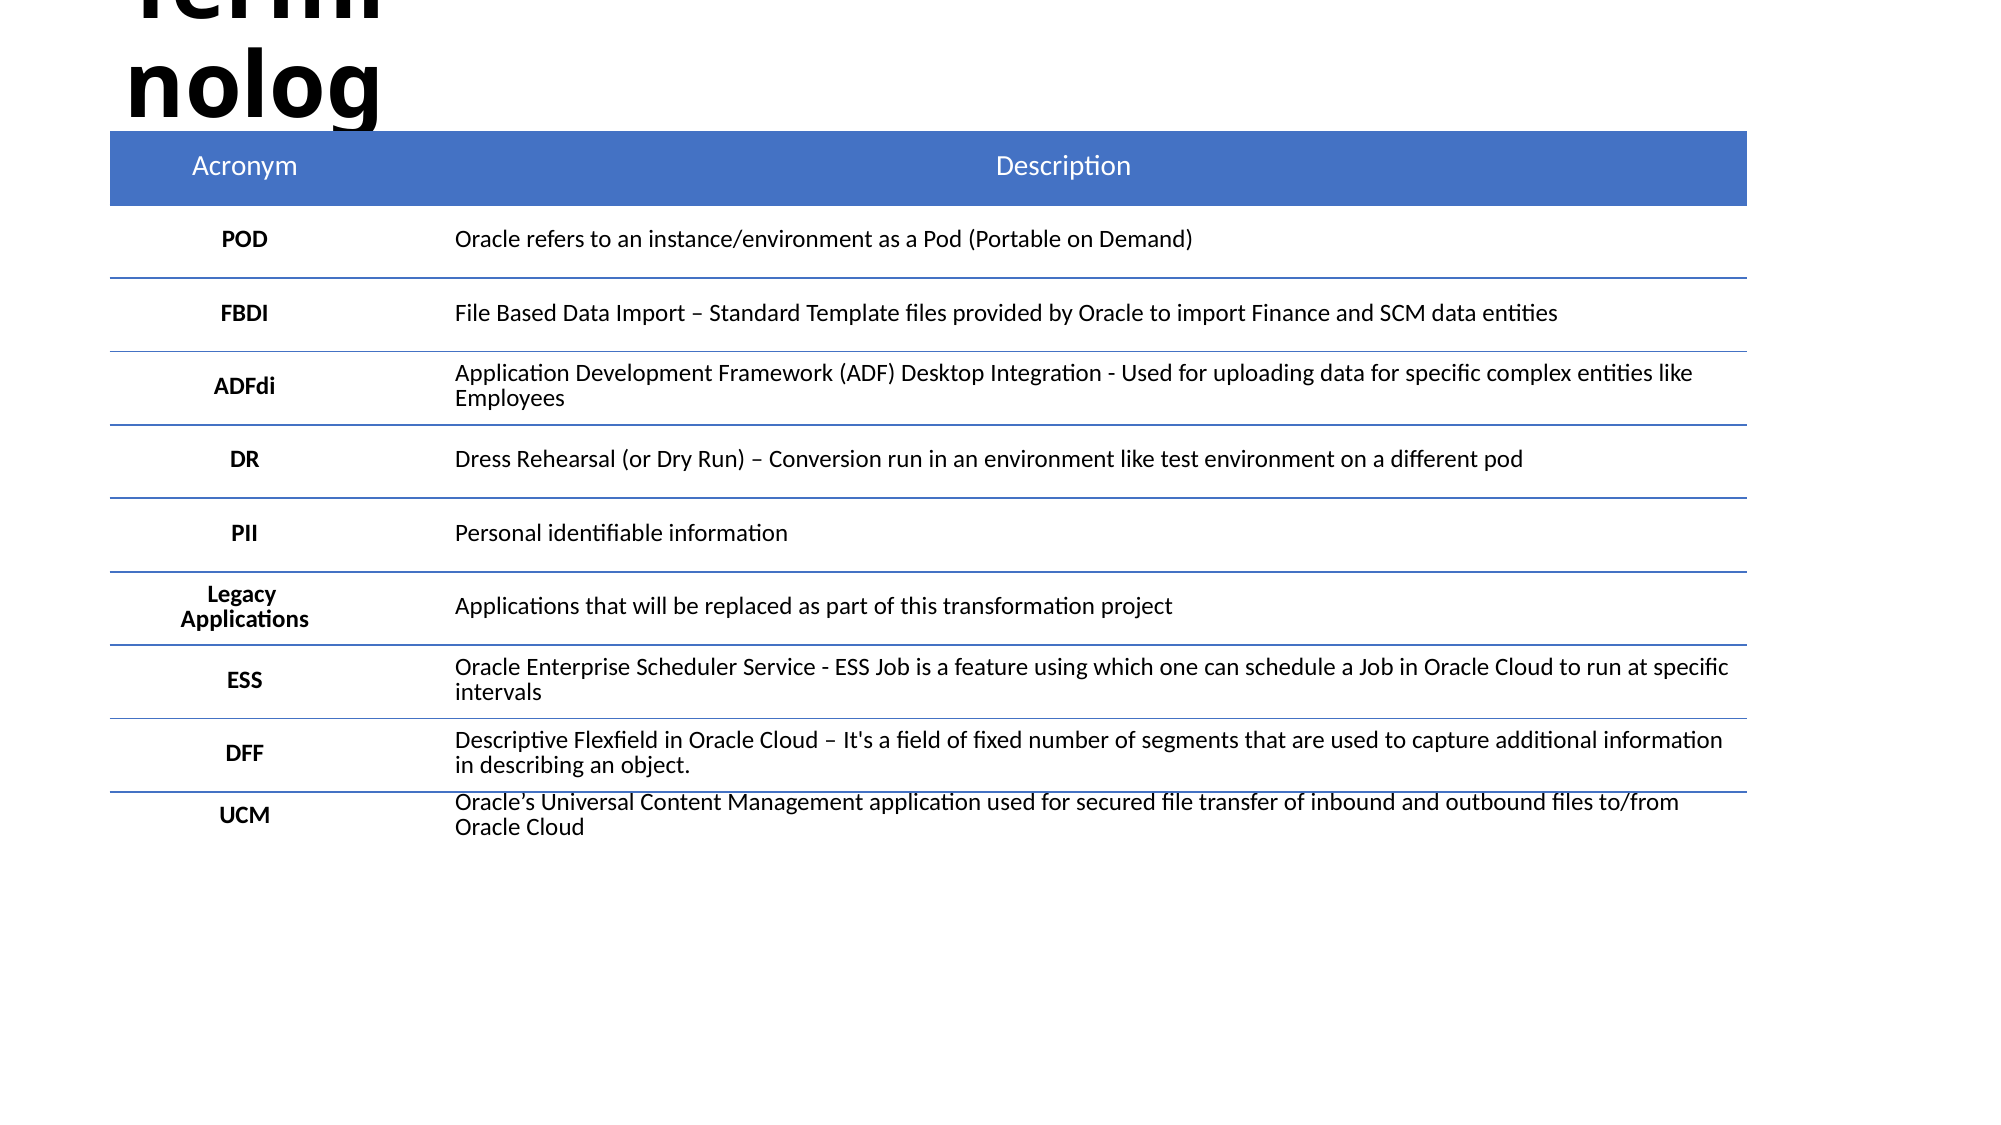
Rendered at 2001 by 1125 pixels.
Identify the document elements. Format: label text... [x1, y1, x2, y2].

table_cell Applications that will be replaced as part of this transformation project [380, 573, 1747, 644]
table_cell POD [110, 206, 380, 277]
table_cell UCM [110, 793, 380, 842]
table_cell ESS [110, 646, 380, 718]
table_cell Oracle Enterprise Scheduler Service - ESS Job is a feature using which one can schedule a Job in Oracle Cloud to run at specific intervals [380, 646, 1747, 718]
table_cell Personal identifiable information [380, 499, 1747, 571]
table_cell Oracle refers to an instance/environment as a Pod (Portable on Demand) [380, 206, 1747, 277]
title Terminology [109, 58, 430, 117]
table_cell Descriptive Flexfield in Oracle Cloud – It's a field of fixed number of segments that are used to capture additional information in describing an object. [380, 719, 1747, 791]
table_cell Dress Rehearsal (or Dry Run) – Conversion run in an environment like test environment on a different pod [380, 426, 1747, 497]
table_cell DFF [110, 719, 380, 791]
table_cell ADFdi [110, 352, 380, 424]
table_cell FBDI [110, 279, 380, 351]
table_header Description [380, 131, 1747, 204]
table_cell PII [110, 499, 380, 571]
table_cell Oracle’s Universal Content Management application used for secured file transfer of inbound and outbound files to/from Oracle Cloud [380, 793, 1747, 842]
table_cell Legacy Applications [110, 573, 380, 644]
table_cell Application Development Framework (ADF) Desktop Integration - Used for uploading data for specific complex entities like Employees [380, 352, 1747, 424]
table_cell DR [110, 426, 380, 497]
table_header Acronym [110, 131, 380, 204]
table_cell File Based Data Import – Standard Template files provided by Oracle to import Finance and SCM data entities [380, 279, 1747, 351]
